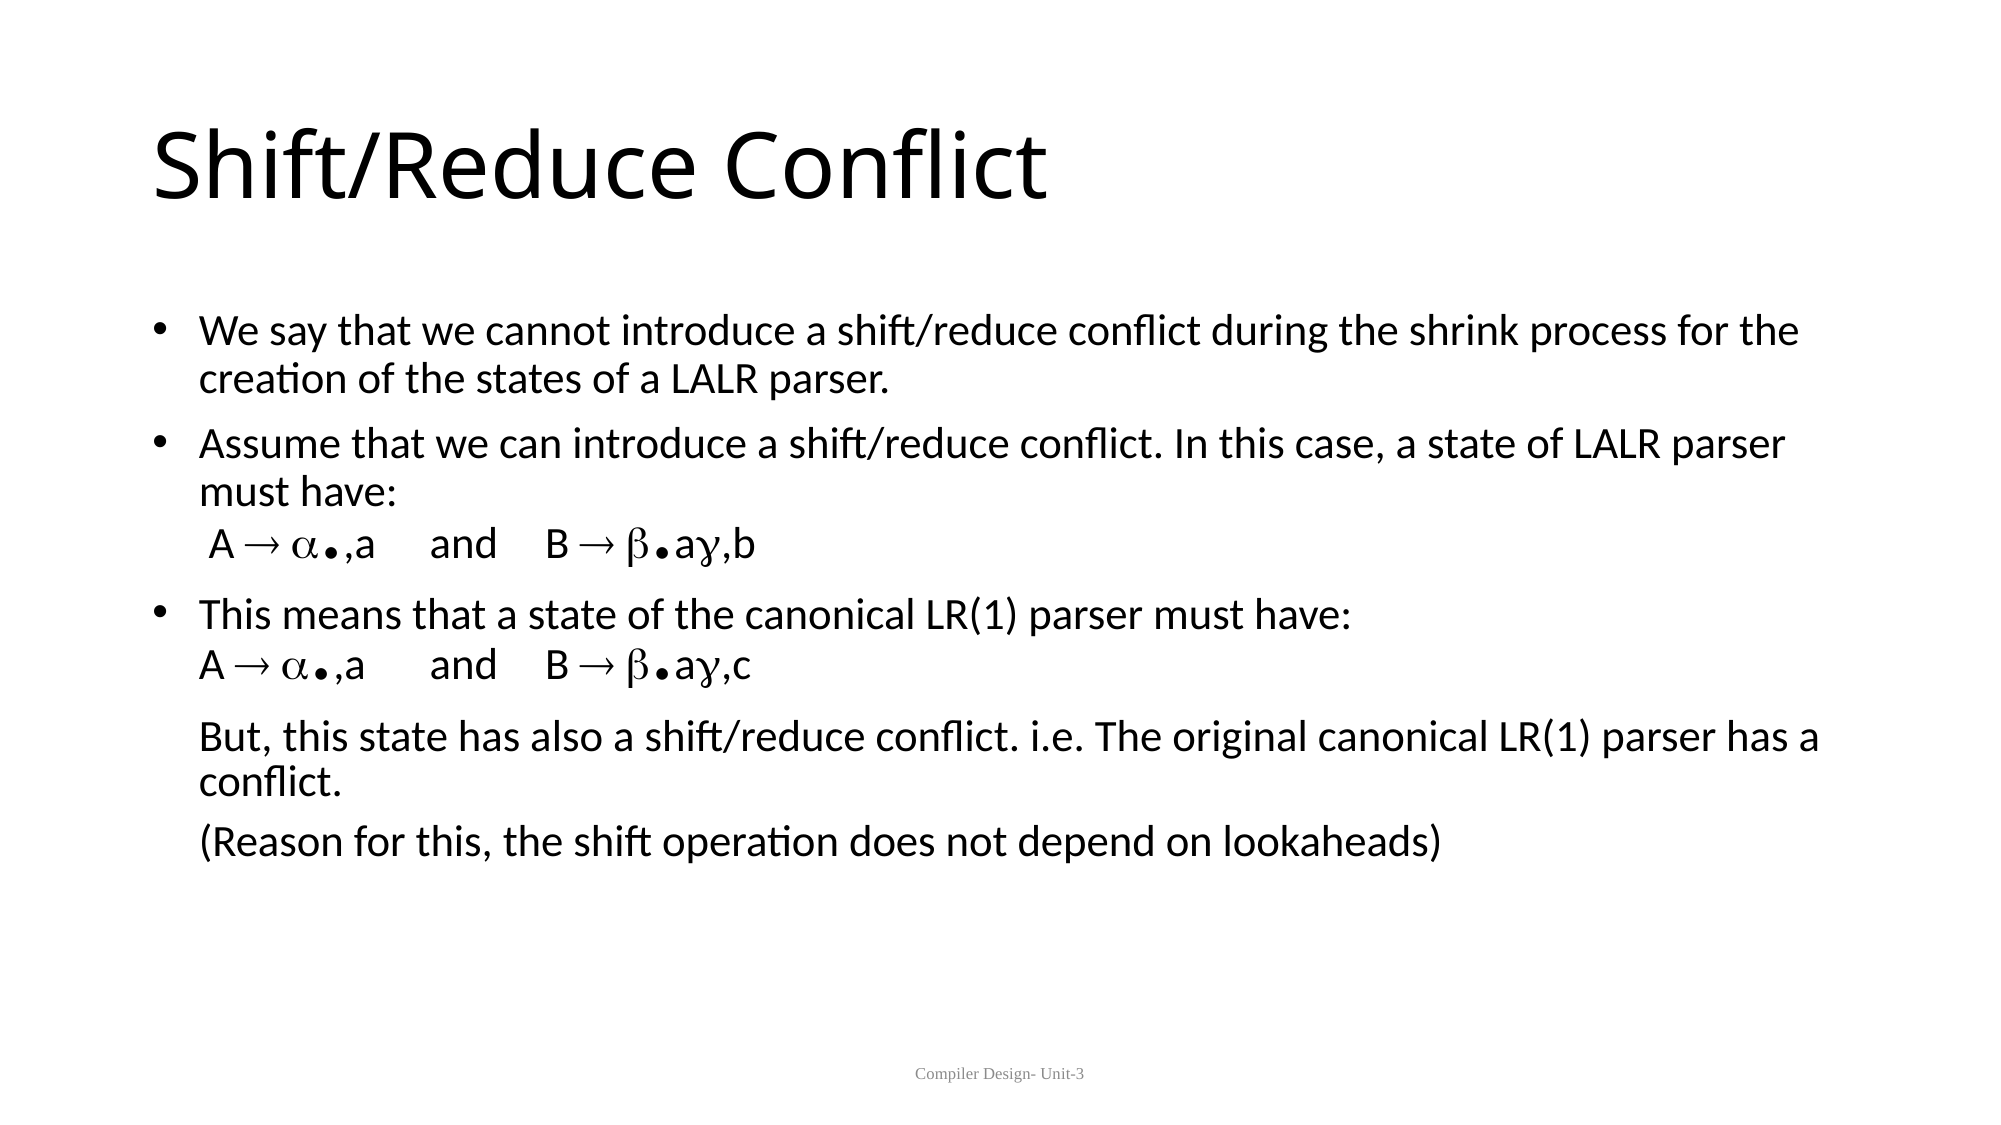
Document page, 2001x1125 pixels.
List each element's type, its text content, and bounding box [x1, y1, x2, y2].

footer Compiler Design- Unit-3 [662, 1042, 1338, 1103]
list We say that we cannot introduce a shift/reduce conflict during the shrink process for the creation of the states of a LALR parser. Assume that we can introduce a shift/reduce conflict. In this case, a state of LALR parser must have: A  .,a and B  .a,b This means that a state of the canonical LR(1) parser must have: A  .,a and B  .a,c But, this state has also a shift/reduce conflict. i.e. The original canonical LR(1) parser has a conflict. (Reason for this, the shift operation does not depend on lookaheads) [137, 299, 1863, 1014]
title Shift/Reduce Conflict [137, 59, 1863, 278]
